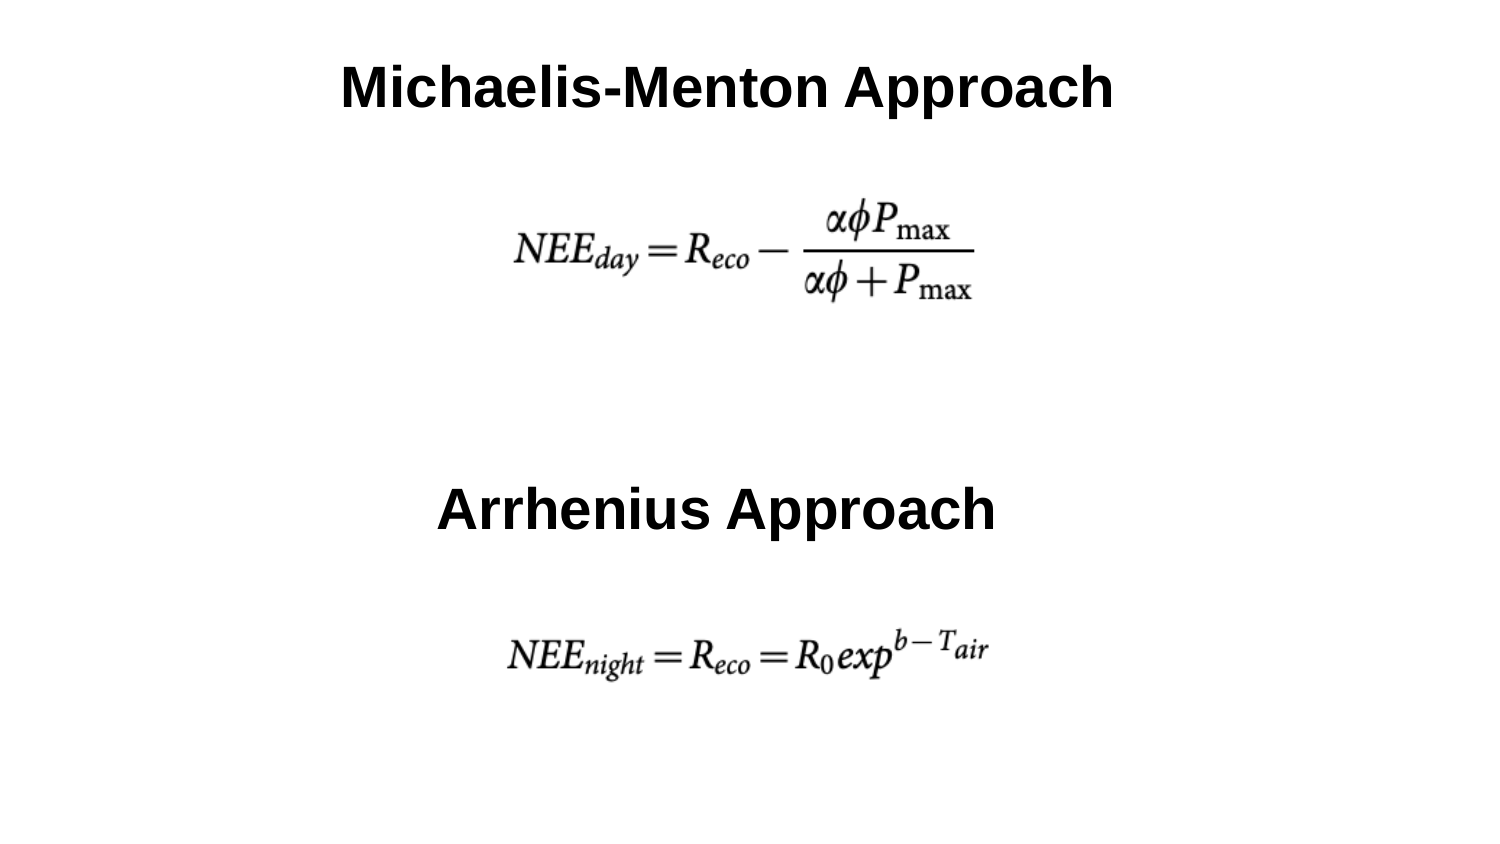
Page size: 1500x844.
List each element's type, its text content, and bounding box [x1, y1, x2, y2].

picture [471, 162, 1028, 308]
list Michaelis-Menton Approach [325, 34, 1176, 145]
list Arrhenius Approach [421, 455, 1028, 601]
picture [470, 621, 1030, 716]
